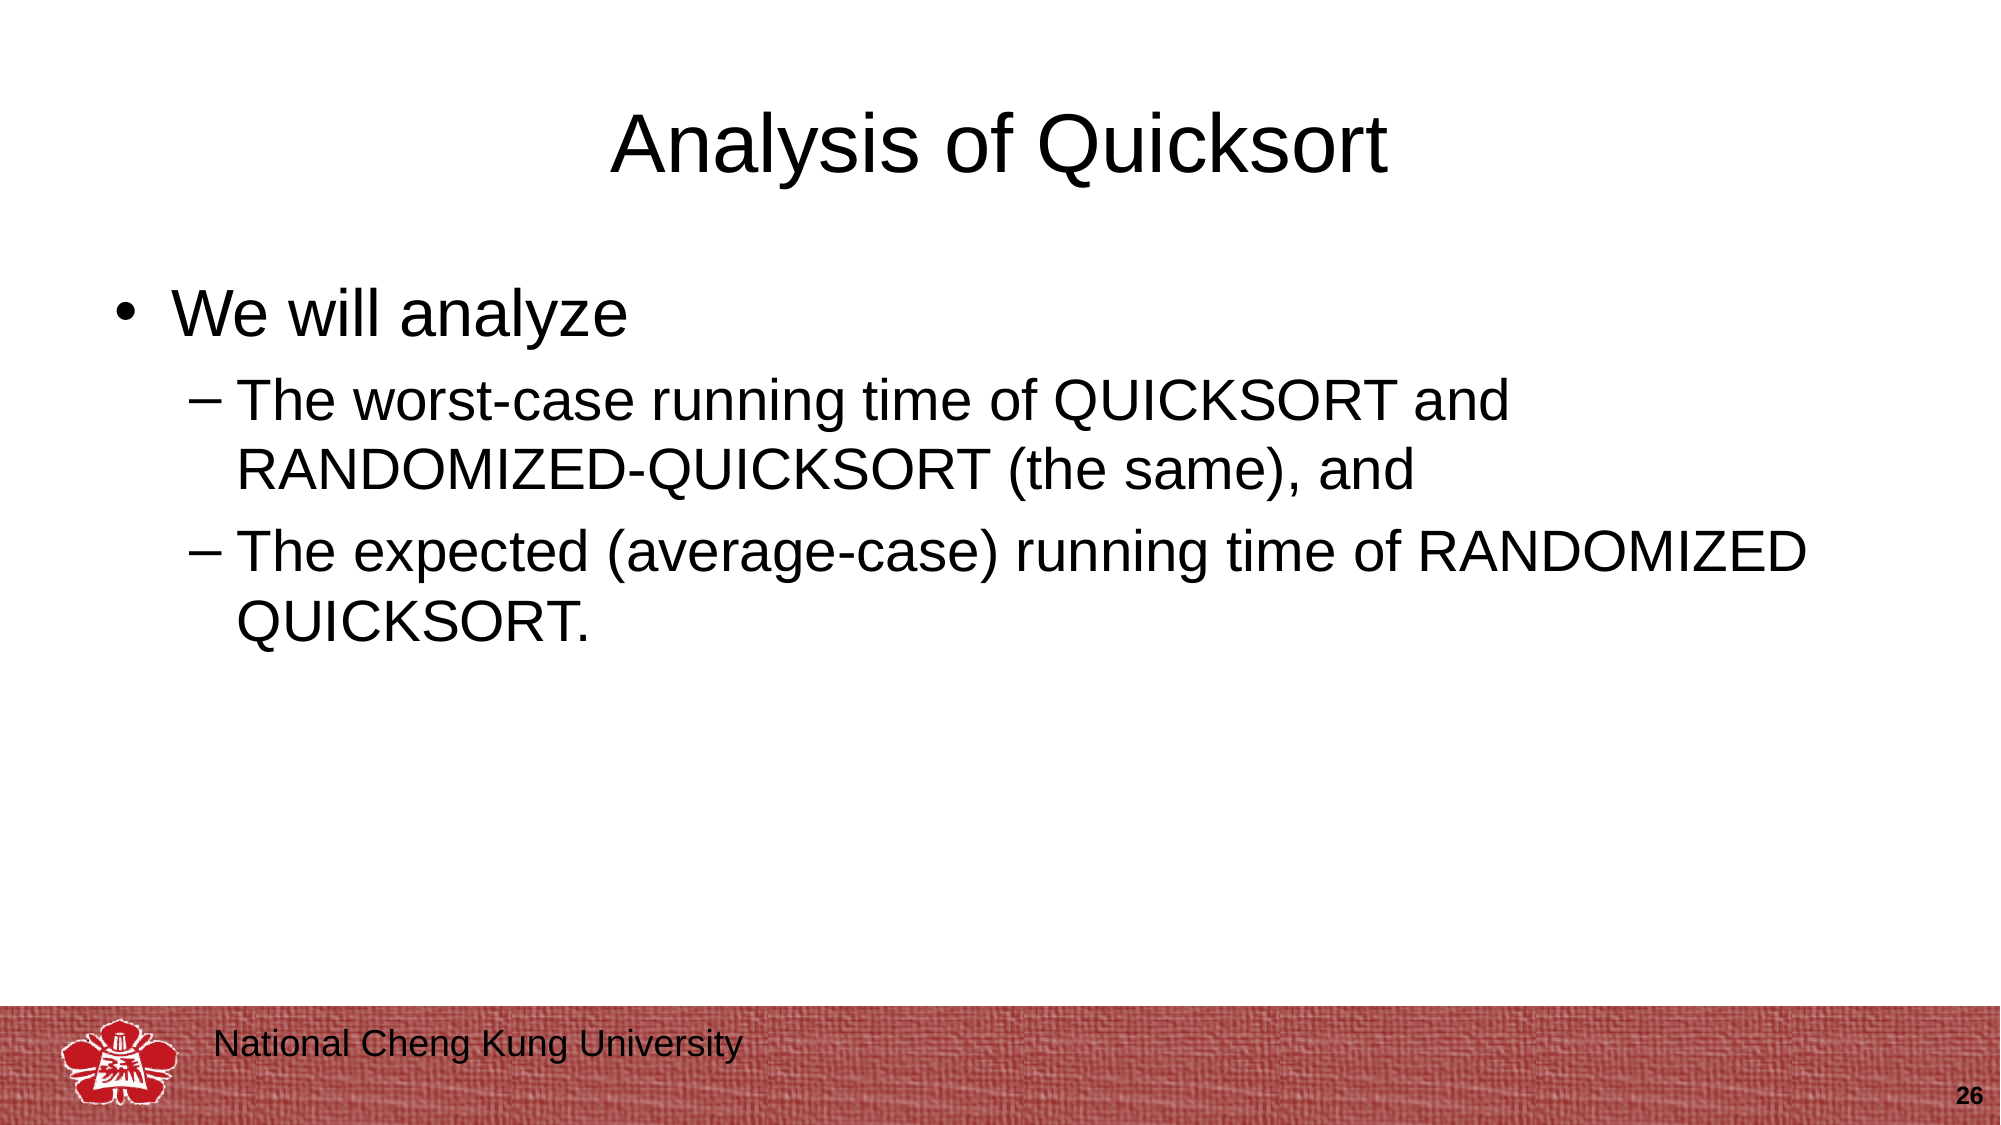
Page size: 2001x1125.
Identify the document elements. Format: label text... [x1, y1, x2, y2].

list We will analyze The worst-case running time of QUICKSORT and RANDOMIZED-QUICKSORT (the same), and The expected (average-case) running time of RANDOMIZED QUICKSORT. [99, 262, 1900, 988]
title Analysis of Quicksort [99, 45, 1900, 233]
slide_number 26 [1873, 1064, 2000, 1125]
picture [39, 1006, 197, 1125]
